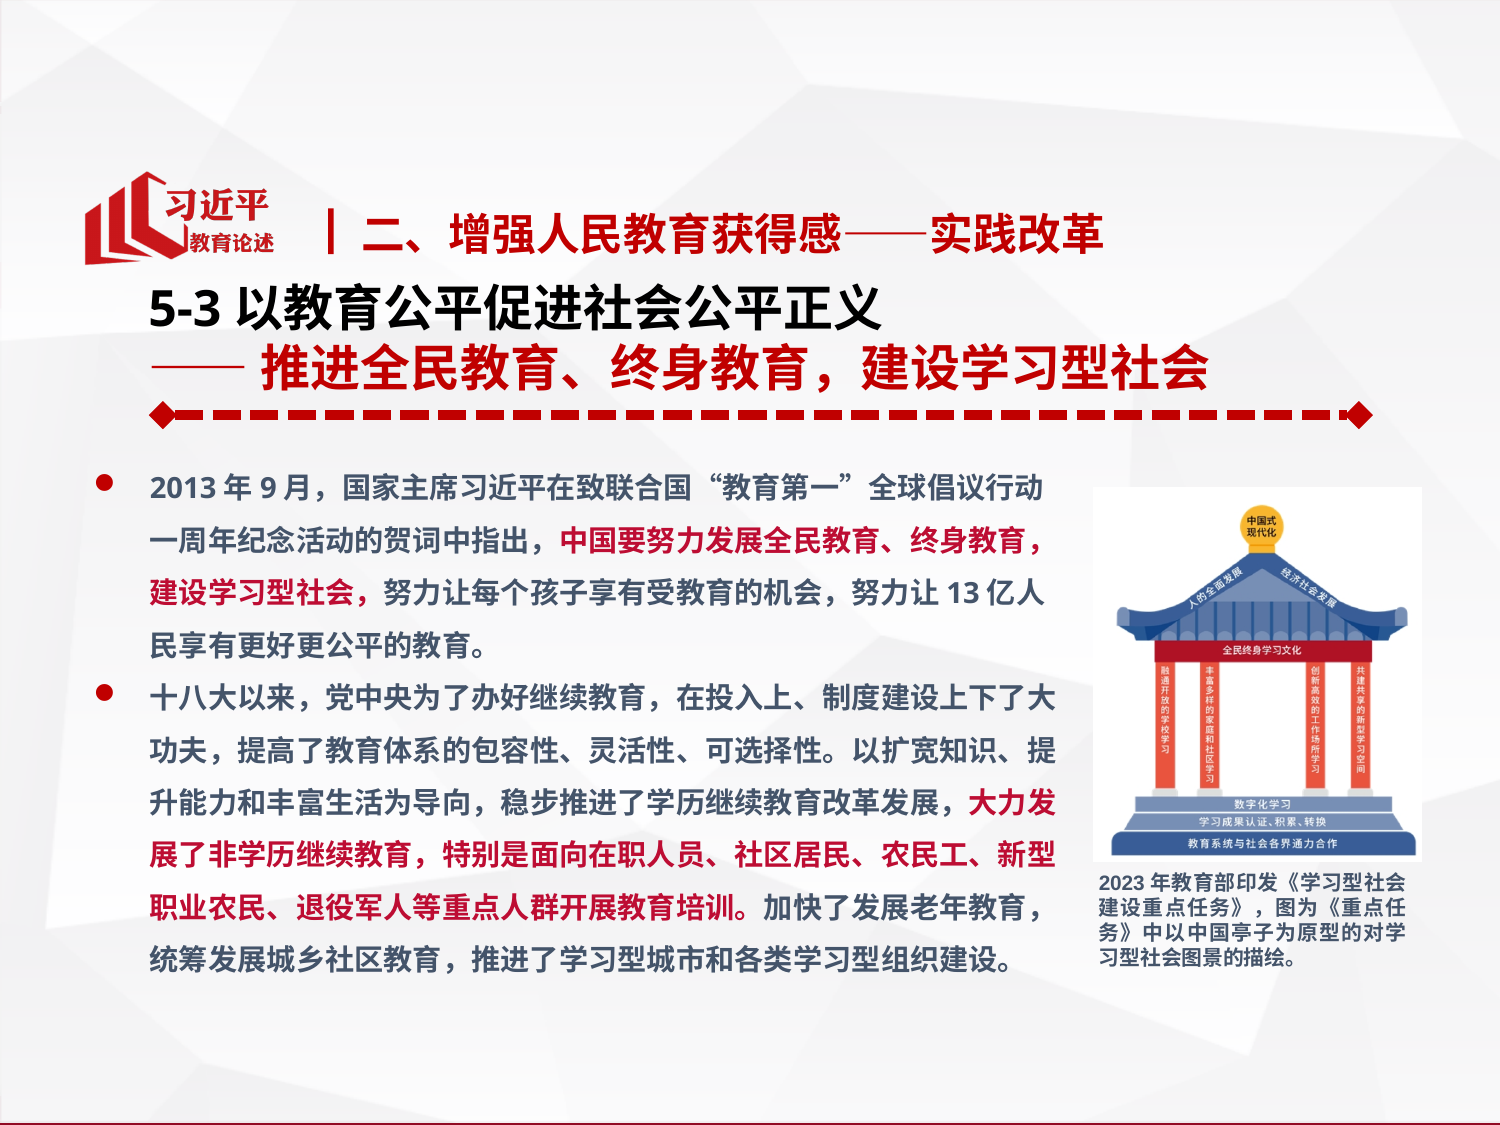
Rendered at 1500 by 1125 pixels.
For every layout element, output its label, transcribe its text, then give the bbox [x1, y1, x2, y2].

text_box 2023年教育部印发《学习型社会建设重点任务》，图为《重点任务》中以中国亭子为原型的对学习型社会图景的描绘。 [1084, 861, 1422, 977]
text_box 5-3以教育公平促进社会公平正义 ——推进全民教育、终身教育，建设学习型社会 [133, 268, 1226, 404]
text_box 2013年9月，国家主席习近平在致联合国“教育第一”全球倡议行动一周年纪念活动的贺词中指出，中国要努力发展全民教育、终身教育，建设学习型社会，努力让每个孩子享有受教育的机会，努力让13亿人民享有更好更公平的教育。 十八大以来，党中央为了办好继续教育，在投入上、制度建设上下了大功夫，提高了教育体系的包容性、灵活性、可选择性。以扩宽知识、提升能力和丰富生活为导向，稳步推进了学历继续教育改革发展，大力发展了非学历继续教育，特别是面向在职人员、社区居民、农民工、新型职业农民、退役军人等重点人群开展教育培训。加快了发展老年教育，统筹发展城乡社区教育，推进了学习型城市和各类学习型组织建设。 [78, 444, 1084, 984]
picture [0, 0, 1500, 1125]
text_box 二、增强人民教育获得感——实践改革 [346, 199, 1500, 267]
text_box [326, 206, 336, 256]
